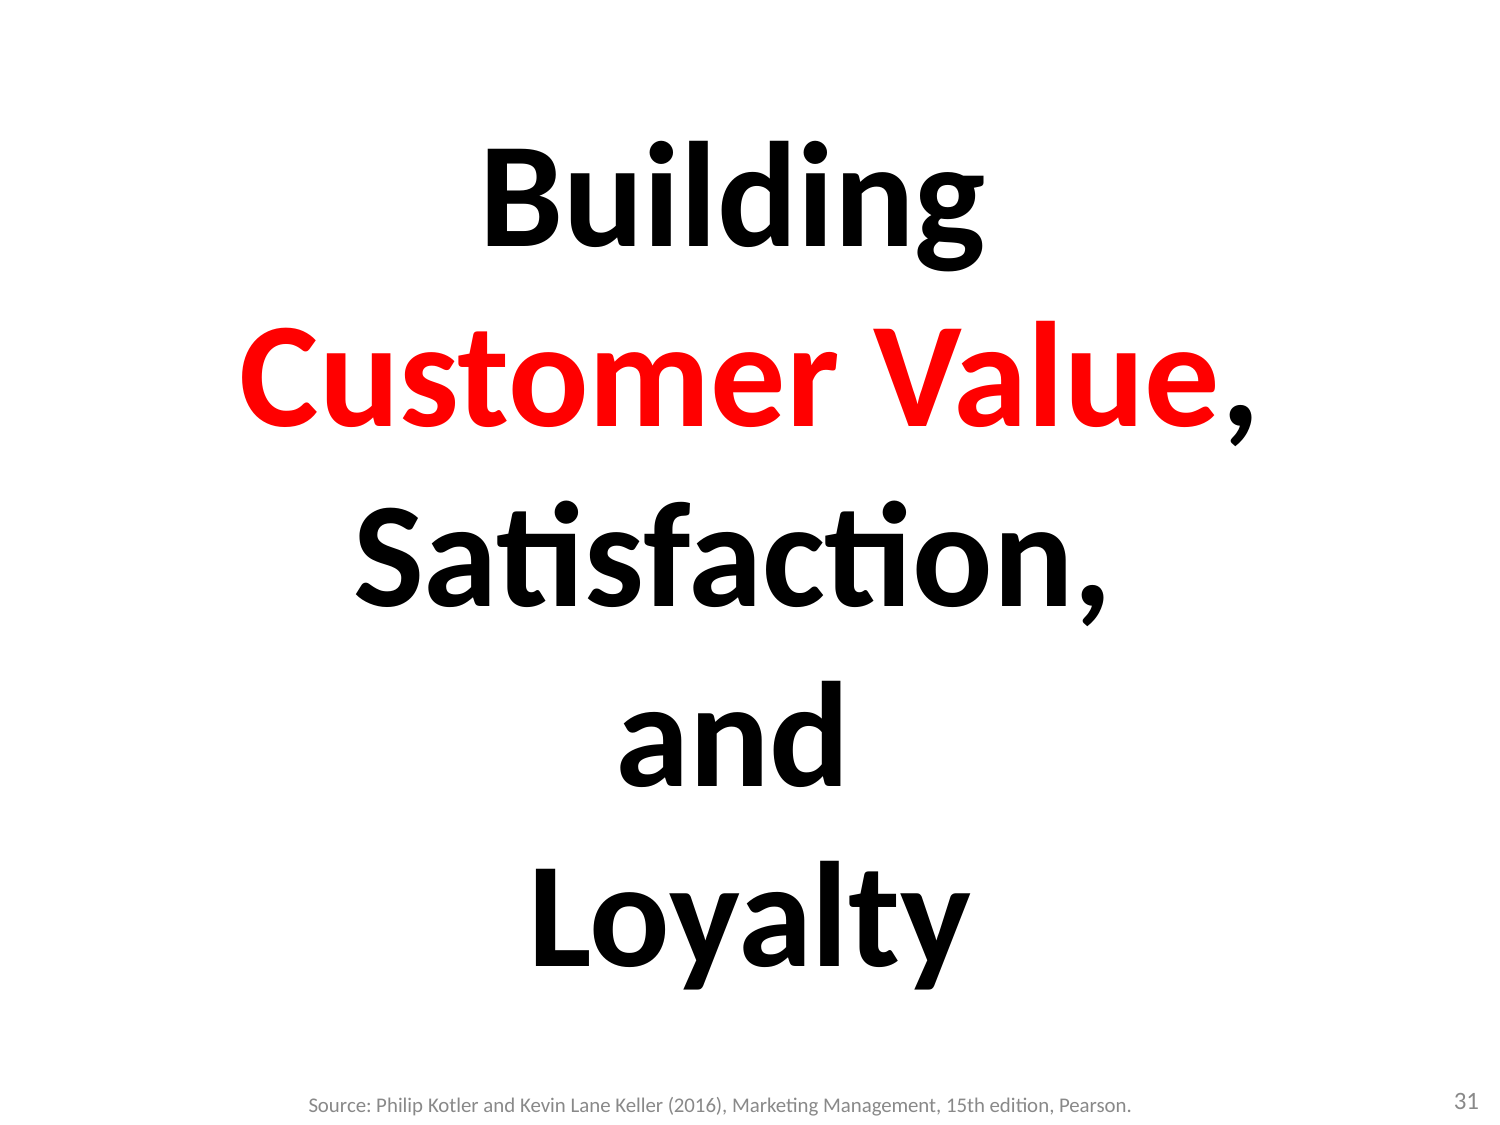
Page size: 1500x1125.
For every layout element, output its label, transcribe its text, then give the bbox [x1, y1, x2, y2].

title Building Customer Value, Satisfaction, and Loyalty [75, 45, 1425, 1047]
footer Source: Philip Kotler and Kevin Lane Keller (2016), Marketing Management, 15th edition, Pearson. [76, 1082, 1365, 1125]
slide_number 31 [1144, 1069, 1495, 1125]
